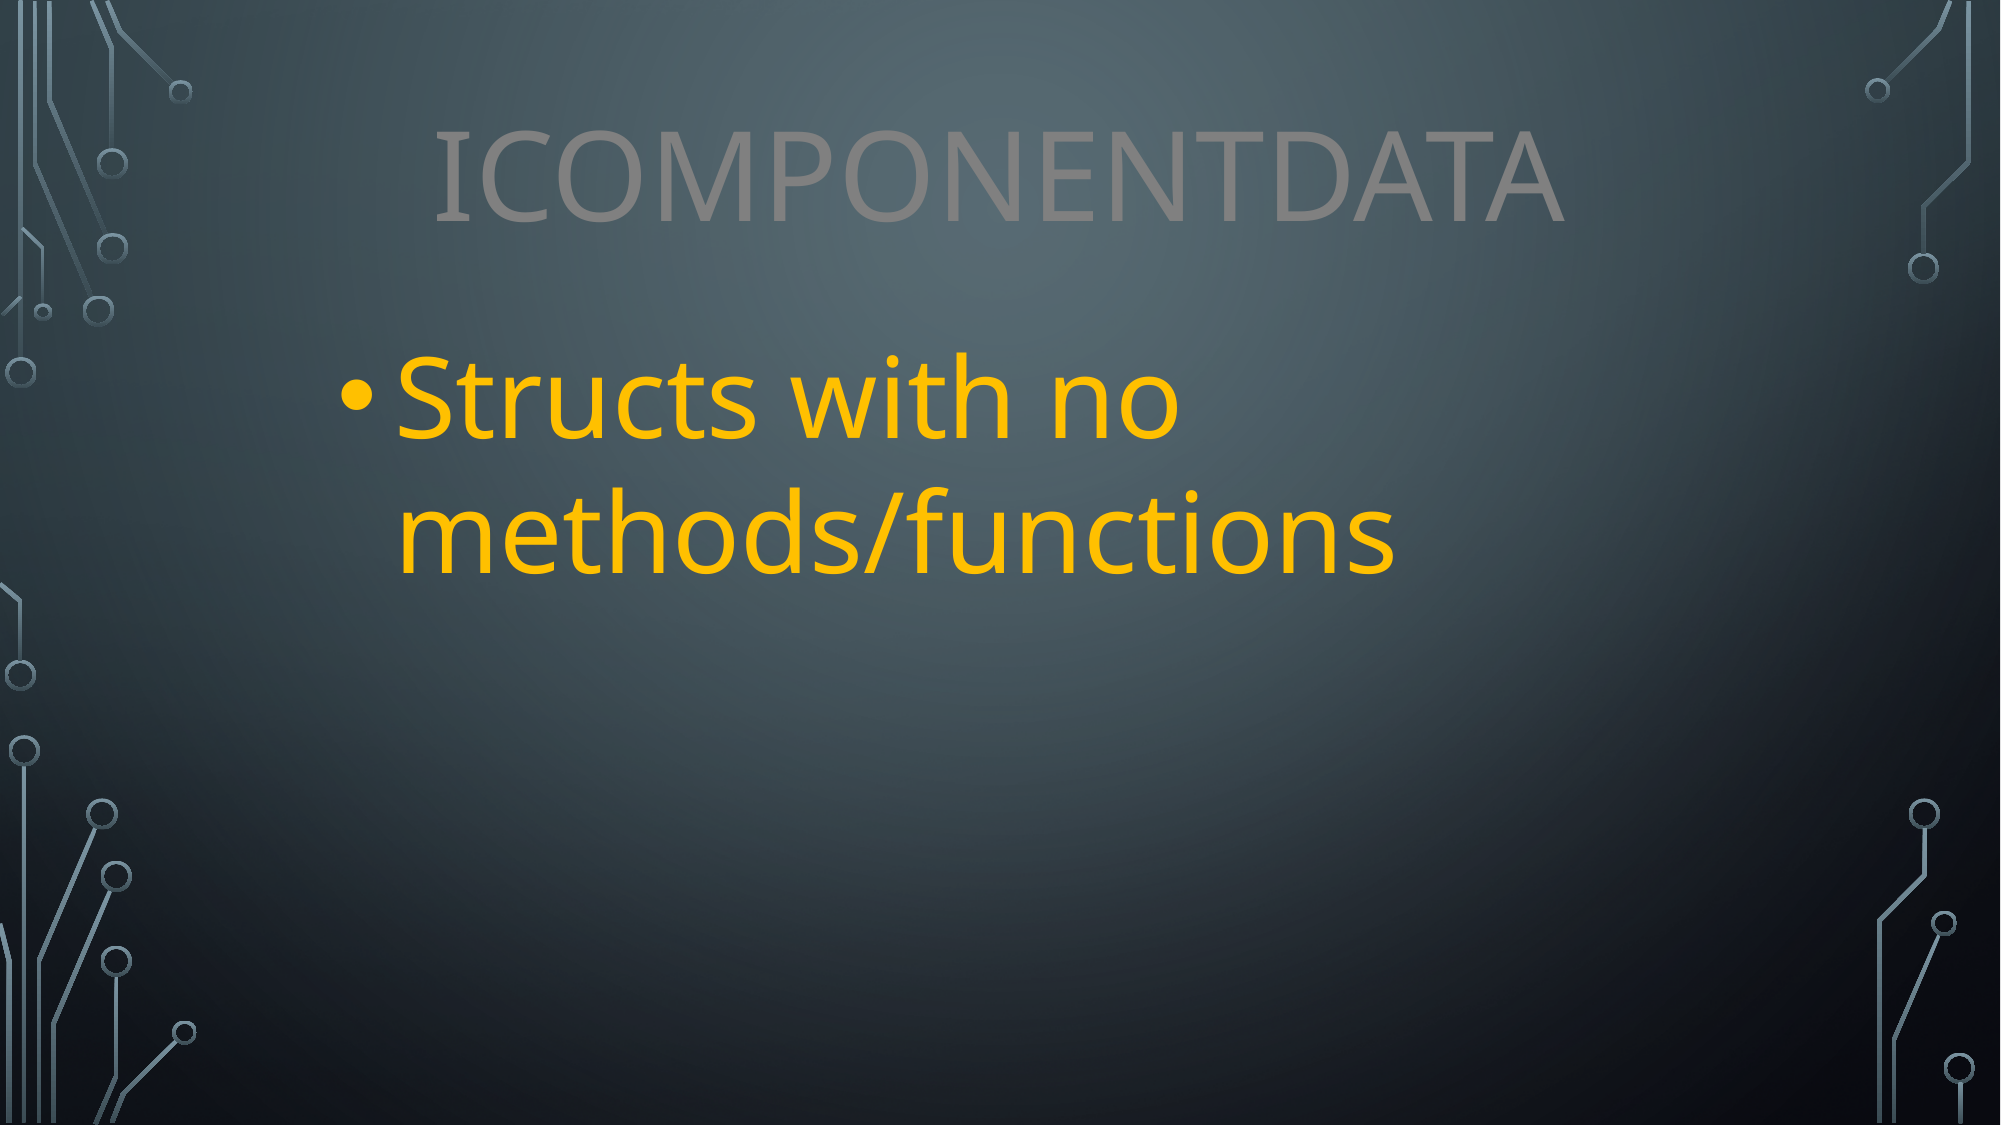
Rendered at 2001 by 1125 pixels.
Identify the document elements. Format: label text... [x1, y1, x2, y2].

title IComponentData [187, 48, 1813, 295]
text_box Structs with no methods/functions [323, 318, 1677, 604]
